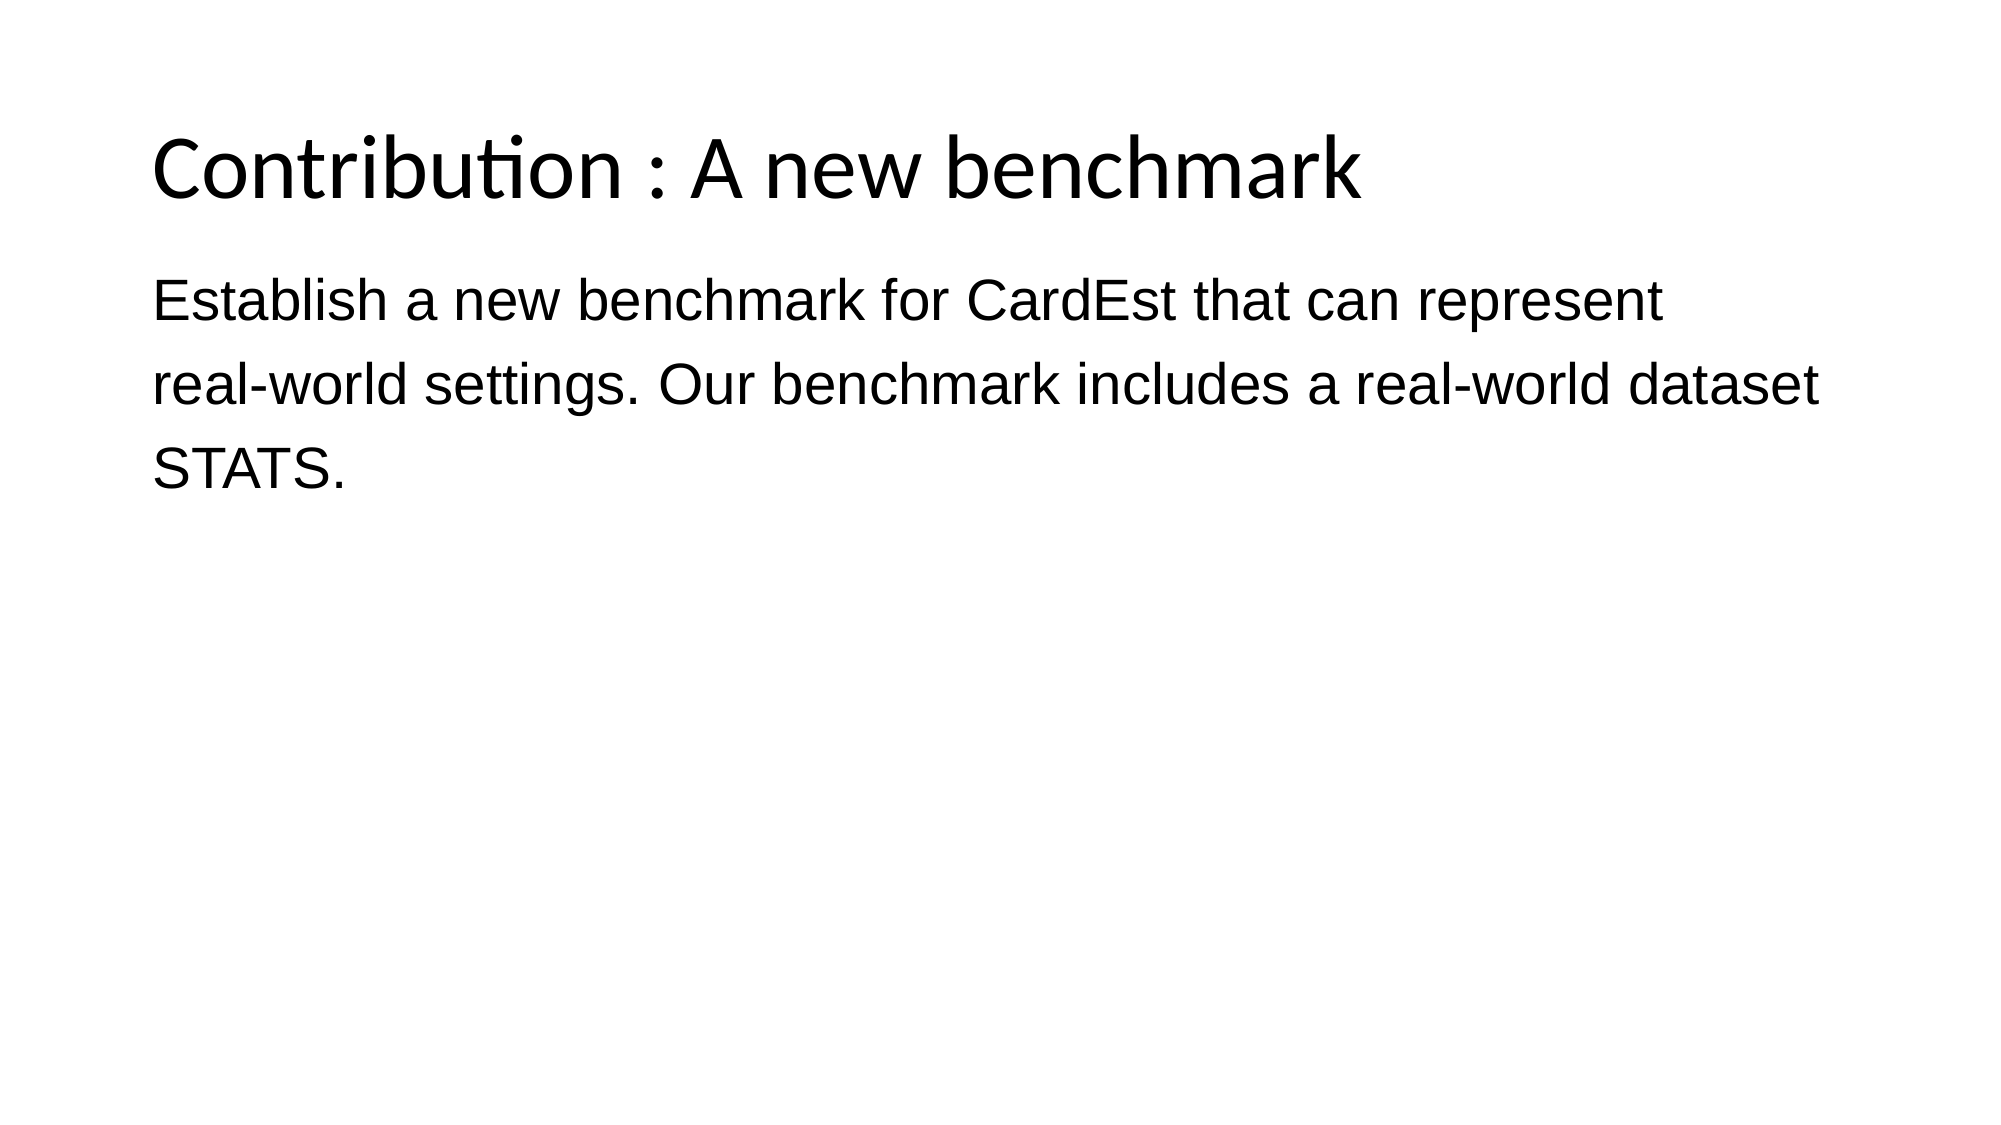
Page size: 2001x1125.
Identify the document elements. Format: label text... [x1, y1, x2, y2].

list Establish a new benchmark for CardEst that can represent real-world settings. Our benchmark includes a real-world dataset STATS. [137, 262, 1863, 1014]
title Contribution : A new benchmark [137, 59, 1863, 262]
